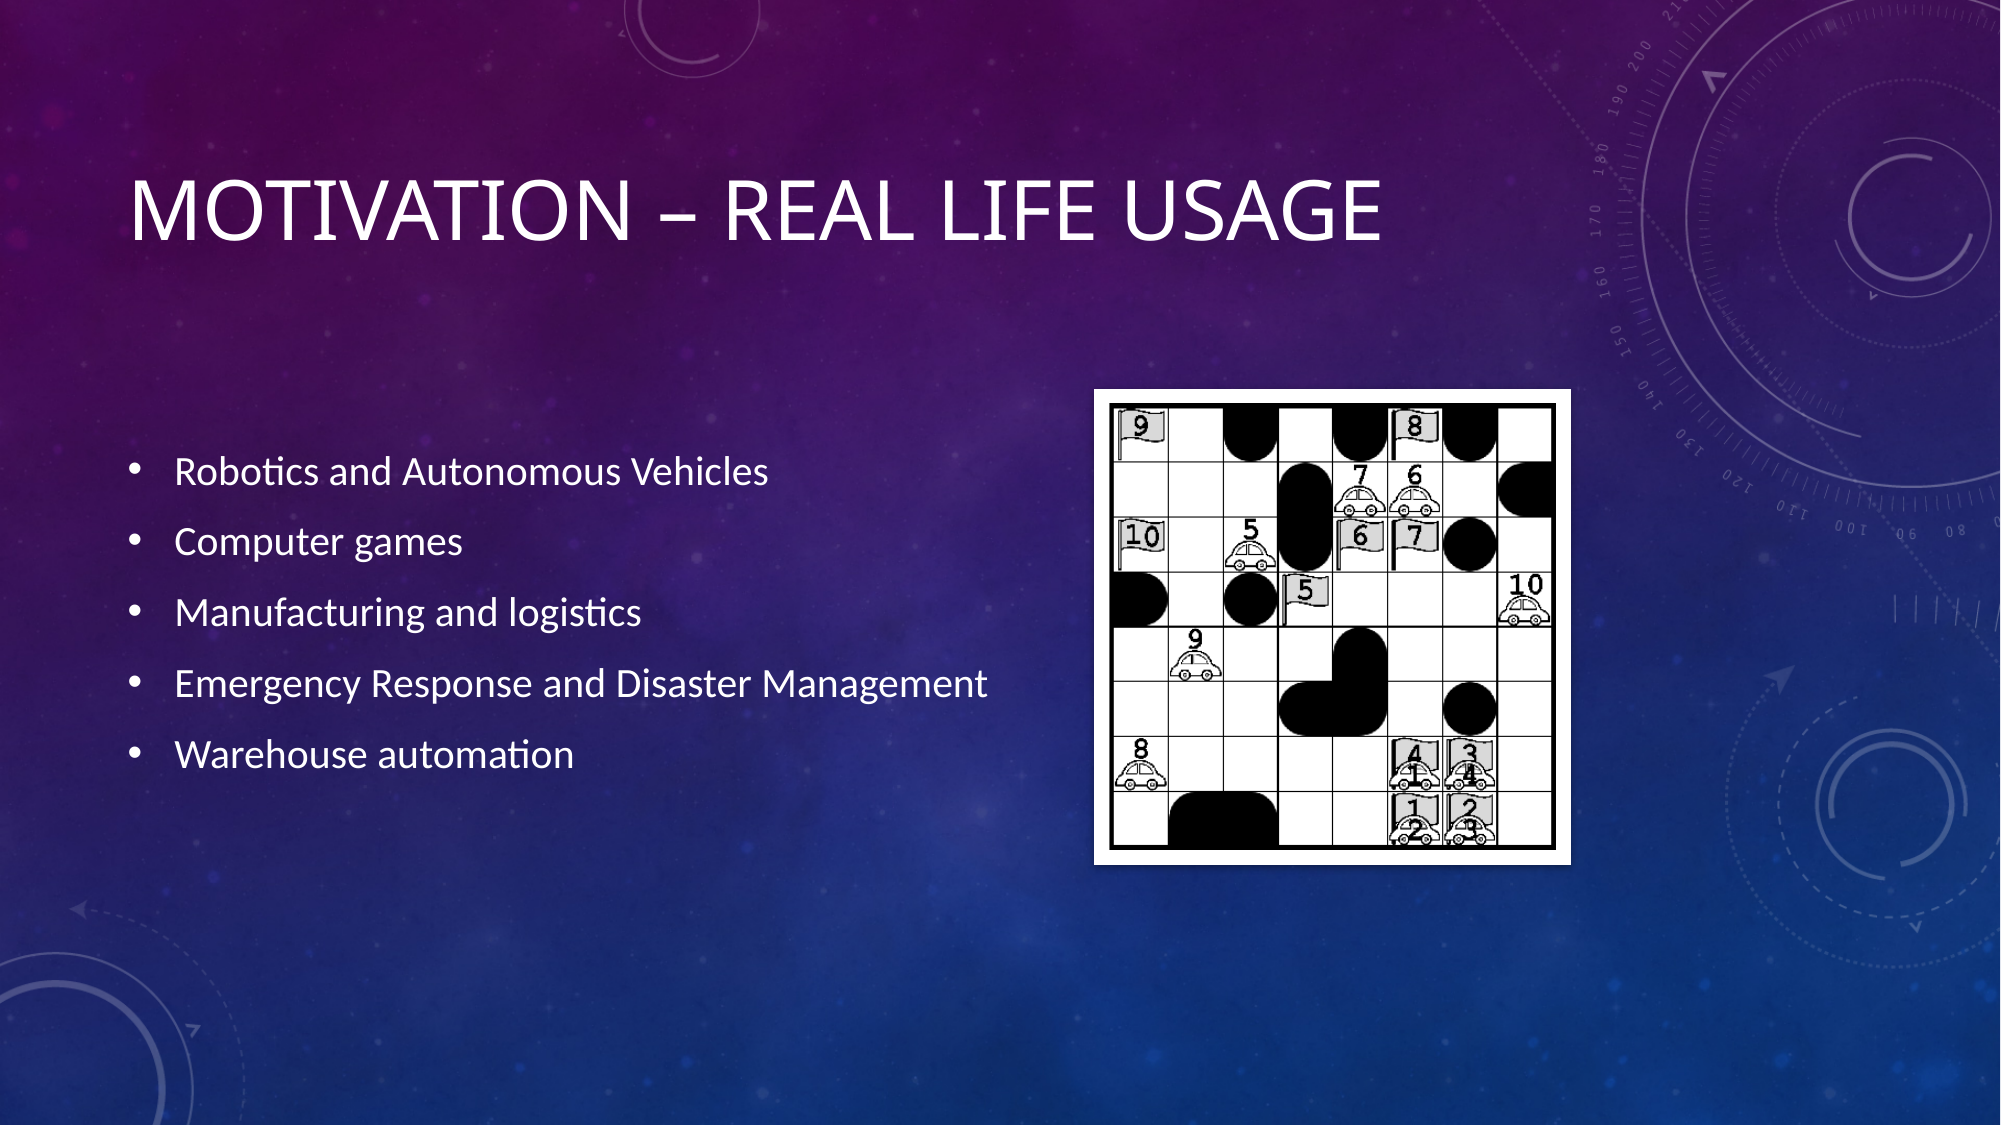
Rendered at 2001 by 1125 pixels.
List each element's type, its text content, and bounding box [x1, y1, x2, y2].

title motivation – REAL LIFE USAGE [112, 87, 1775, 310]
picture [0, 0, 2001, 1125]
list Robotics and Autonomous Vehicles Computer games Manufacturing and logistics Emergency Response and Disaster Management Warehouse automation [112, 310, 1775, 910]
